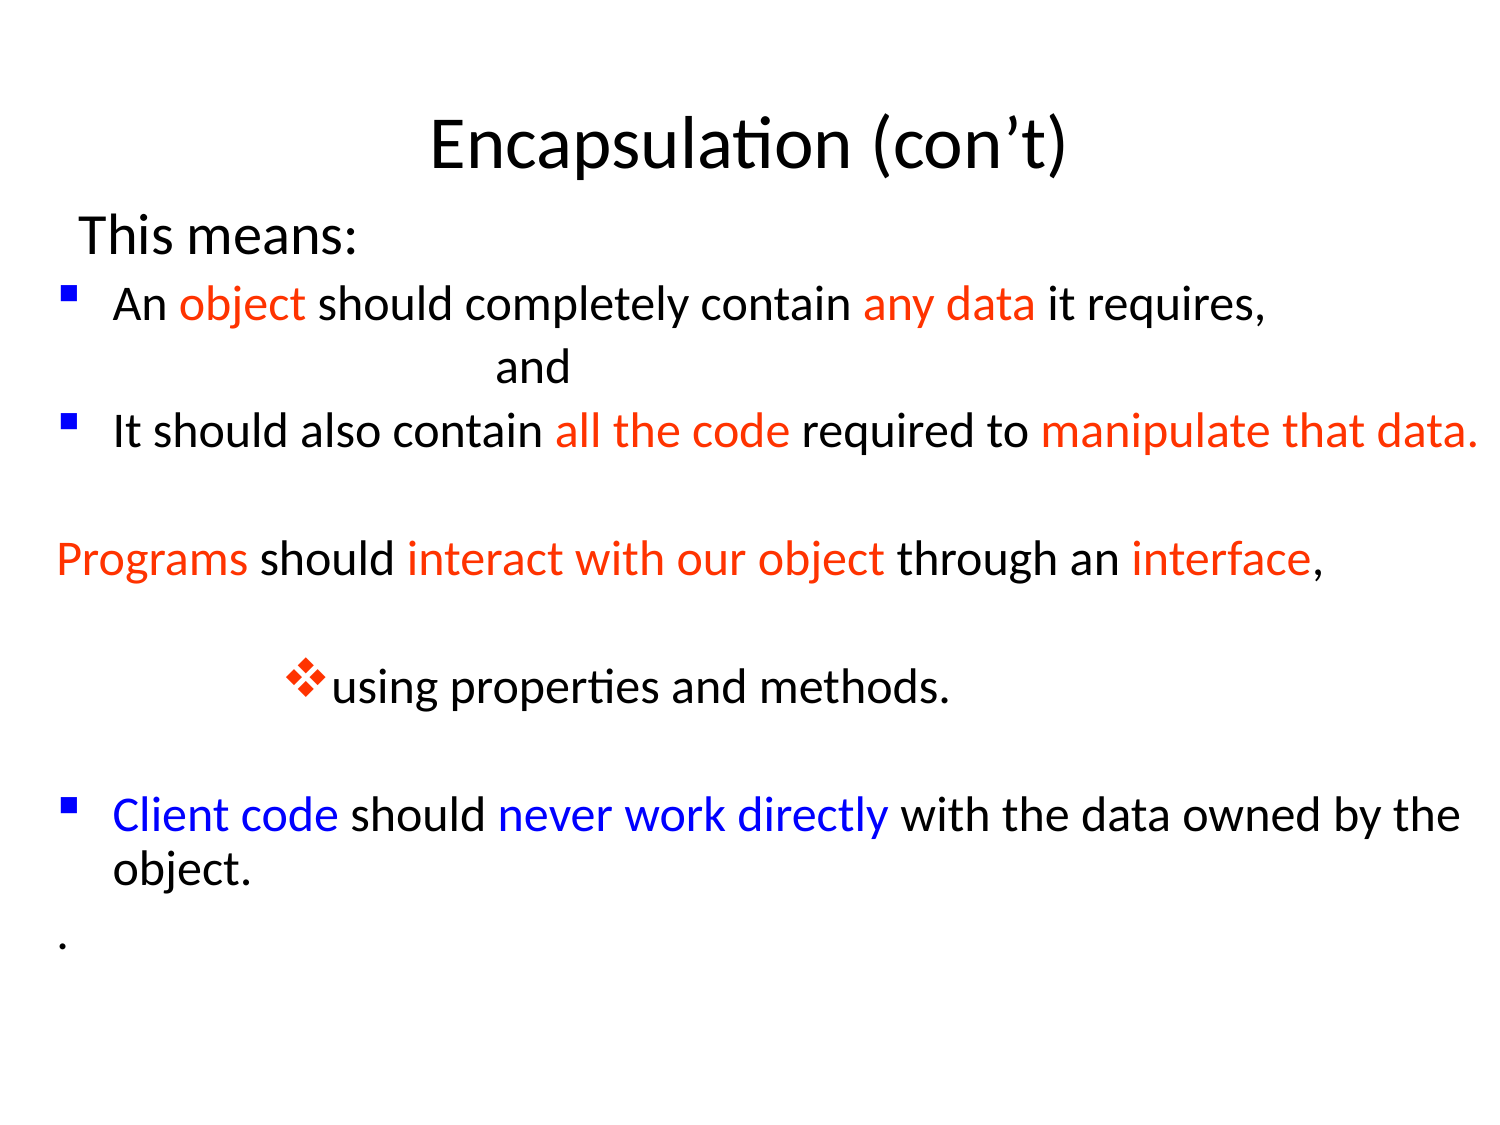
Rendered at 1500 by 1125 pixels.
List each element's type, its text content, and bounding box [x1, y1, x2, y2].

list This means: An object should completely contain any data it requires, and It should also contain all the code required to manipulate that data. Programs should interact with our object through an interface, using properties and methods. Client code should never work directly with the data owned by the object. . [41, 196, 1500, 1047]
title Encapsulation (con’t) [75, 45, 1425, 196]
